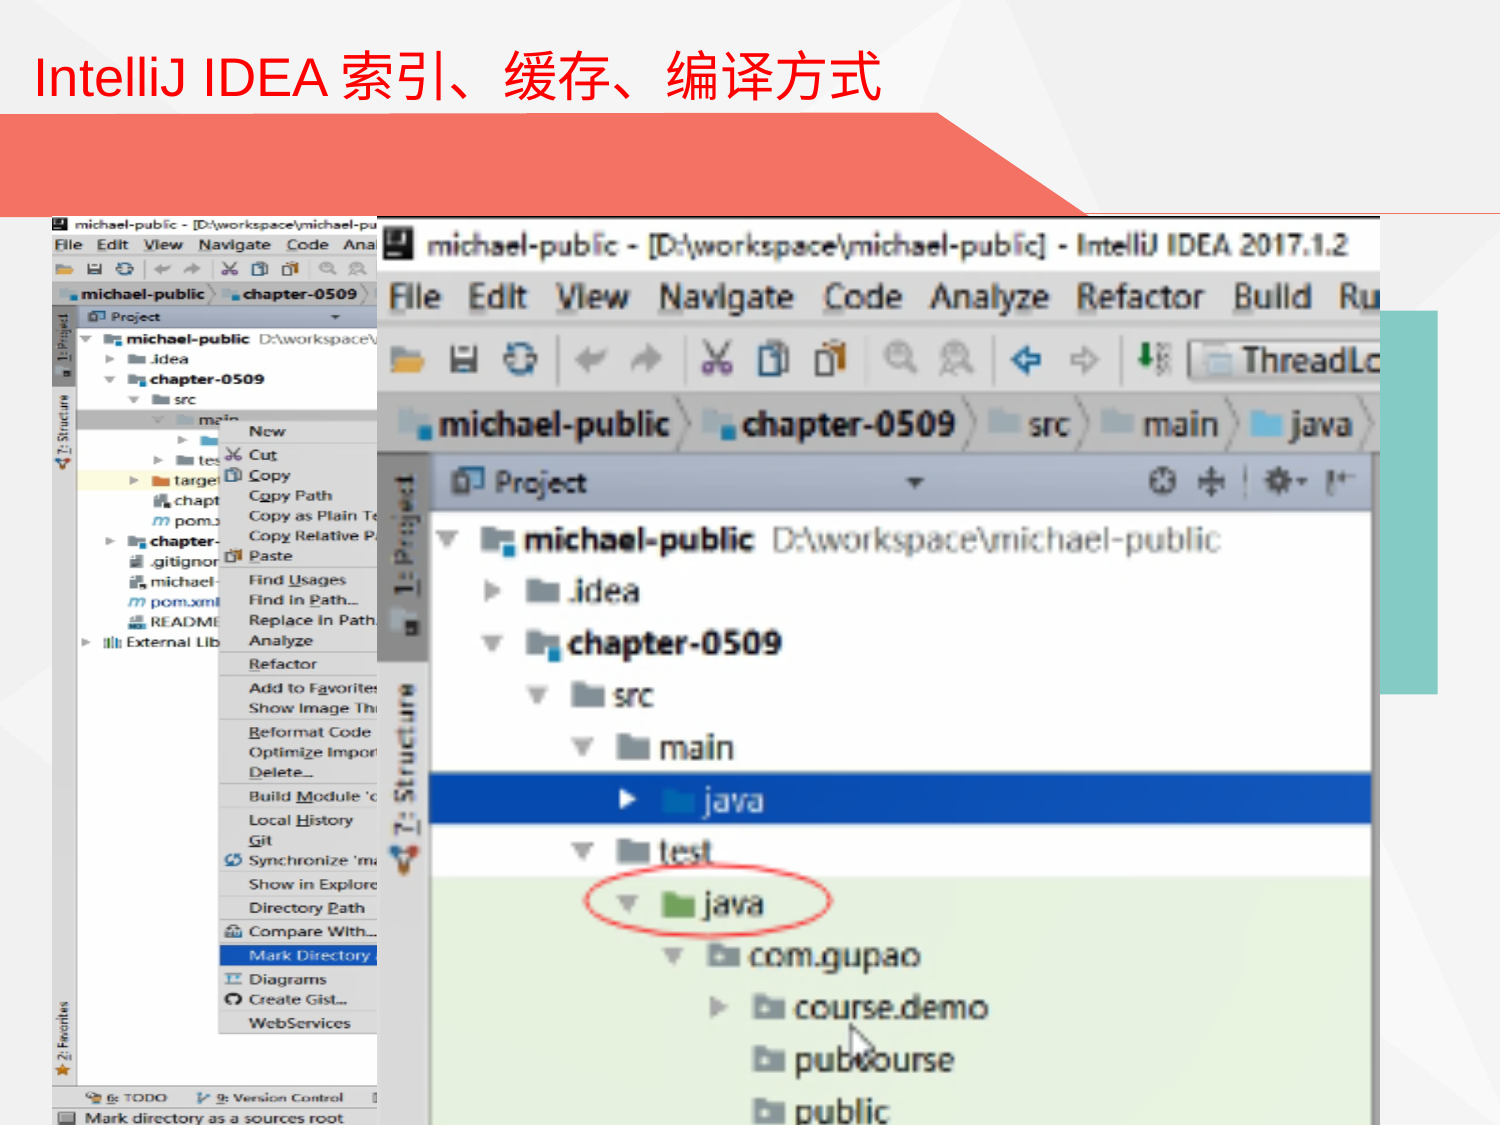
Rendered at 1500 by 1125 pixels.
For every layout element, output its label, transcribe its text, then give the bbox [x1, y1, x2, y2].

text_box [1380, 310, 1438, 695]
picture [0, 0, 1500, 213]
picture [0, 214, 1500, 1125]
text_box IntelliJ IDEA索引、缓存、编译方式 [18, 35, 905, 123]
